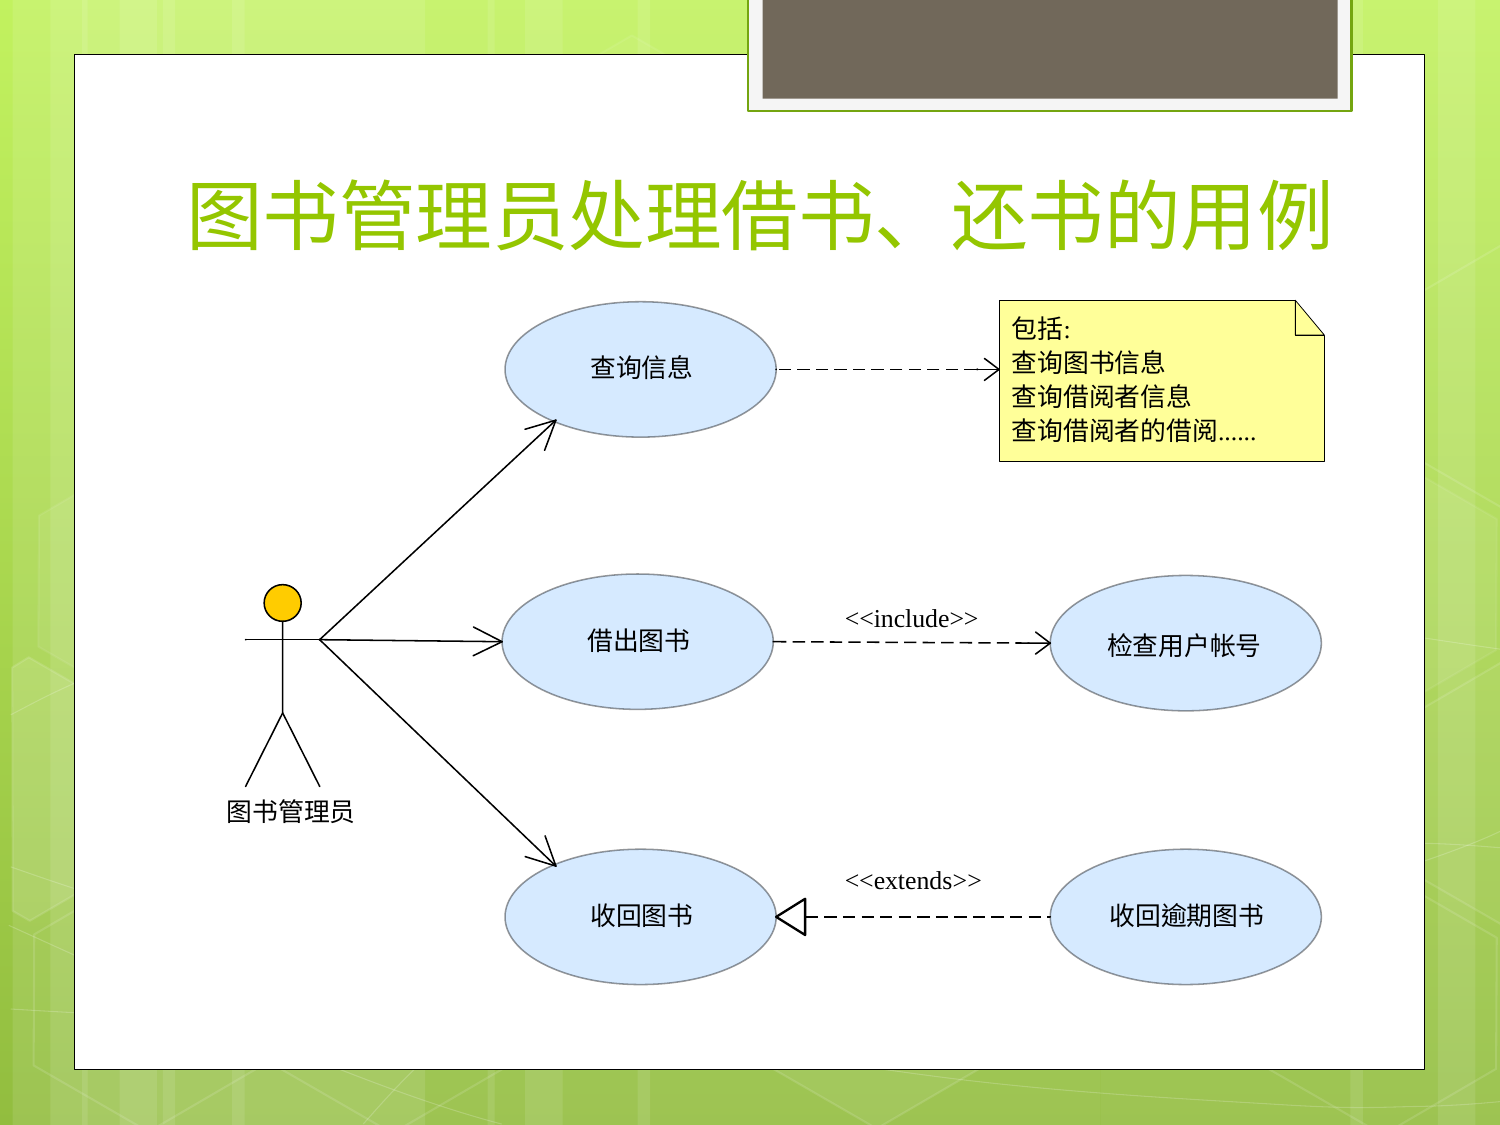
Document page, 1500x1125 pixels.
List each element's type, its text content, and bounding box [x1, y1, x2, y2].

title 图书管理员处理借书、还书的用例 [171, 154, 1353, 268]
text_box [170, 295, 1329, 1024]
